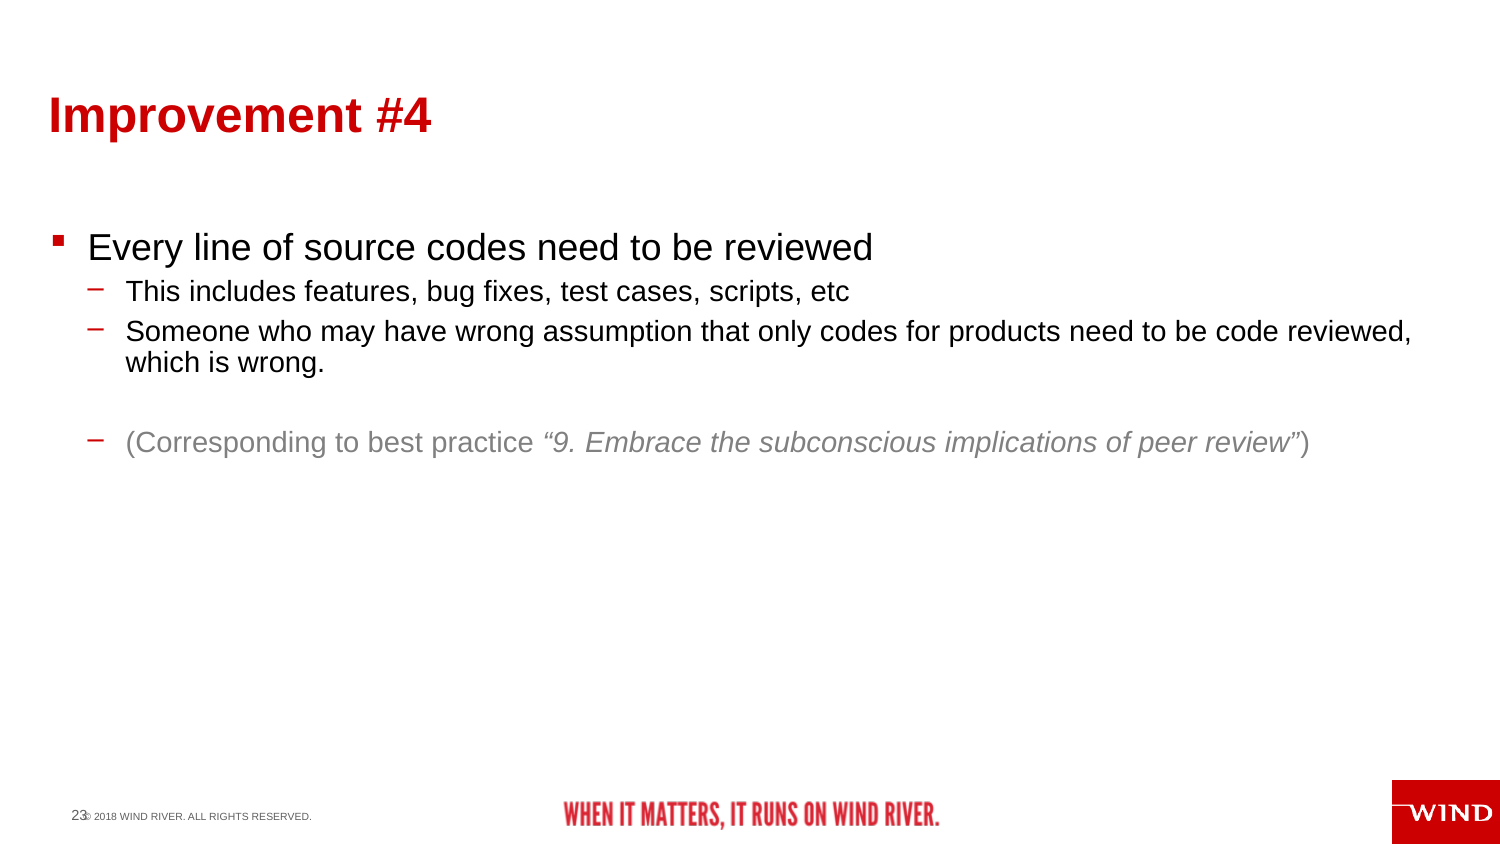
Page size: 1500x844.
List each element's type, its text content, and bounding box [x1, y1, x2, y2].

picture [1392, 780, 1500, 844]
title Improvement #4 [48, 90, 1455, 144]
list Every line of source codes need to be reviewed This includes features, bug fixes, test cases, scripts, etc Someone who may have wrong assumption that only codes for products need to be code reviewed, which is wrong. (Corresponding to best practice “9. Embrace the subconscious implications of peer review”) [49, 227, 1447, 528]
